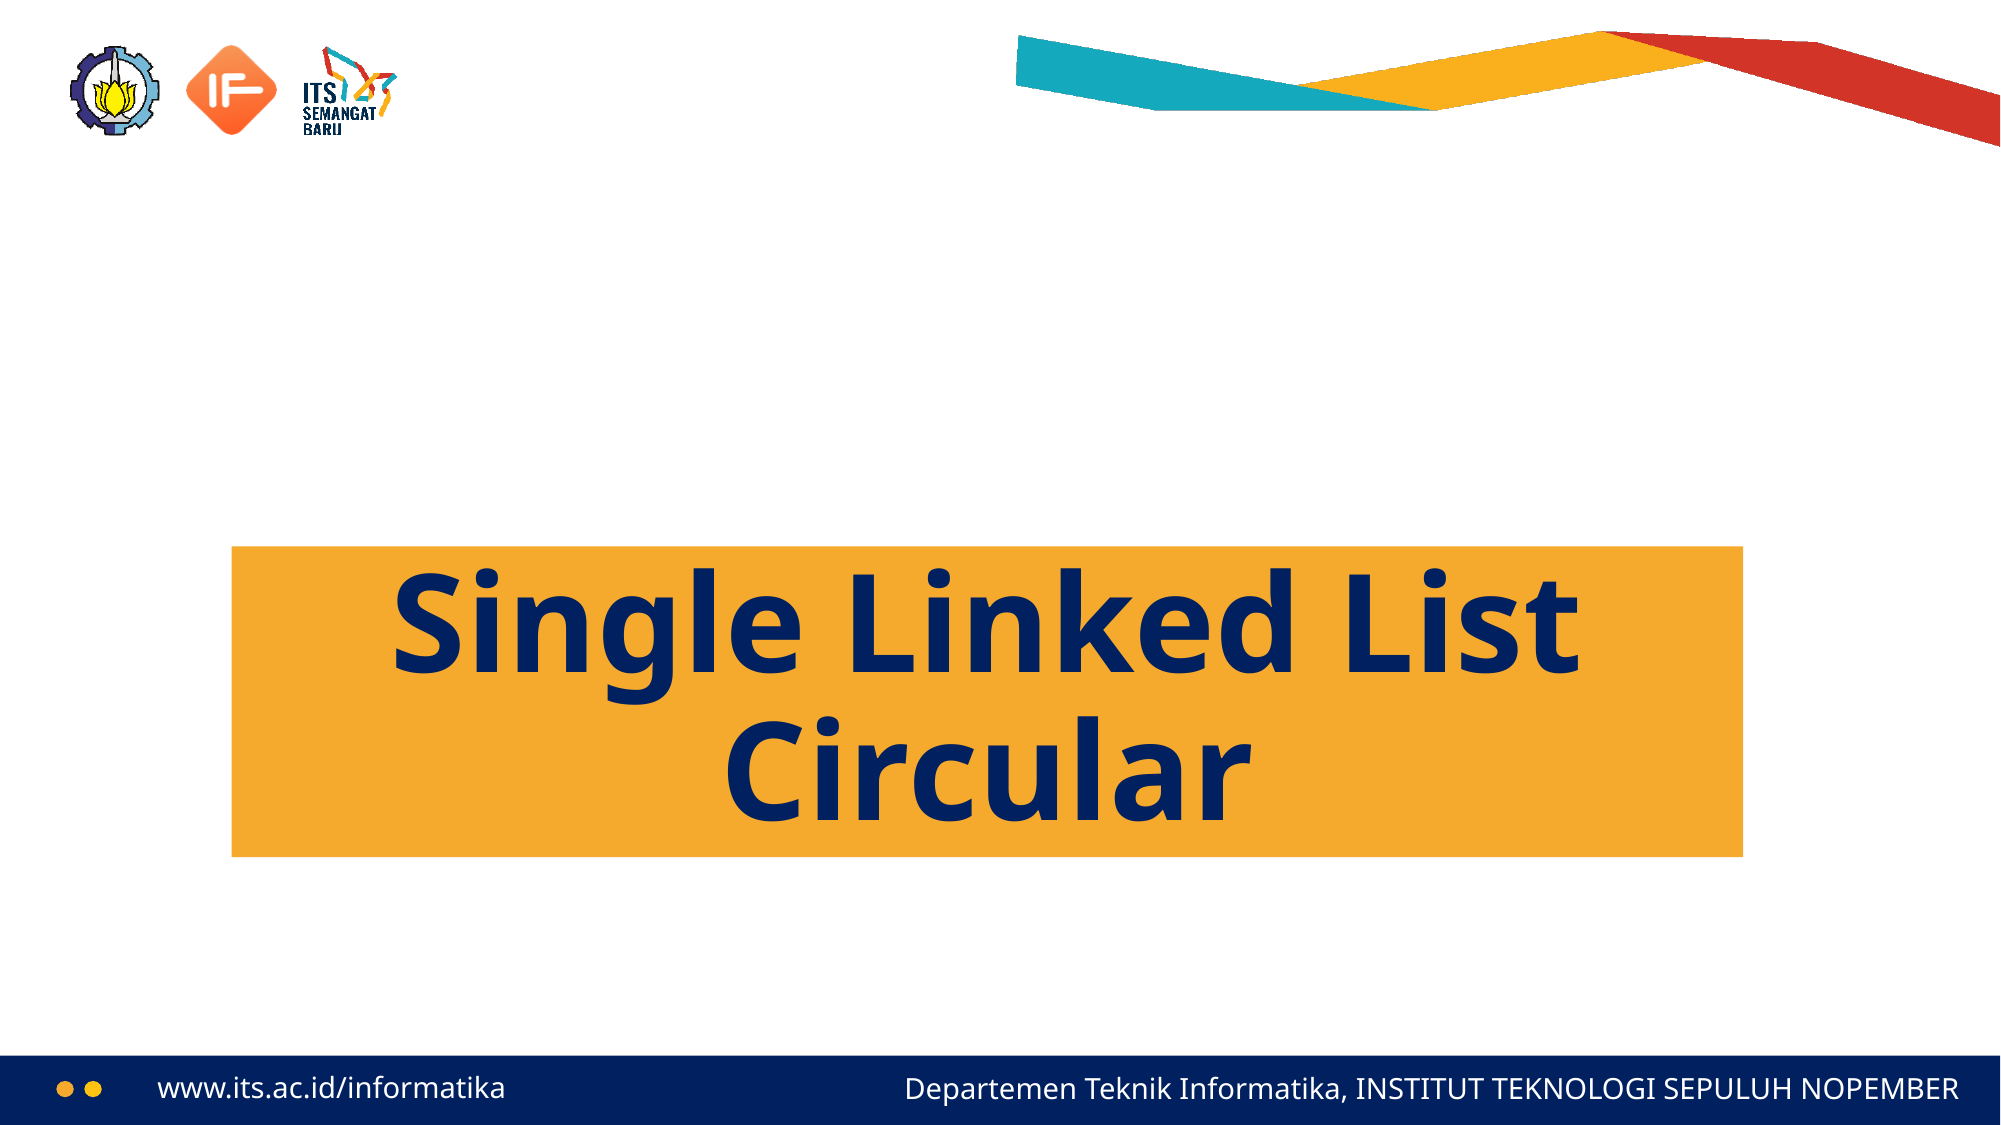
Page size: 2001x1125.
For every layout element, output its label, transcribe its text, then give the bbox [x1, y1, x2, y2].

picture [968, 0, 2001, 296]
picture [186, 45, 277, 135]
picture [302, 45, 398, 135]
title Single Linked List Circular [231, 546, 1744, 858]
picture [69, 45, 160, 136]
